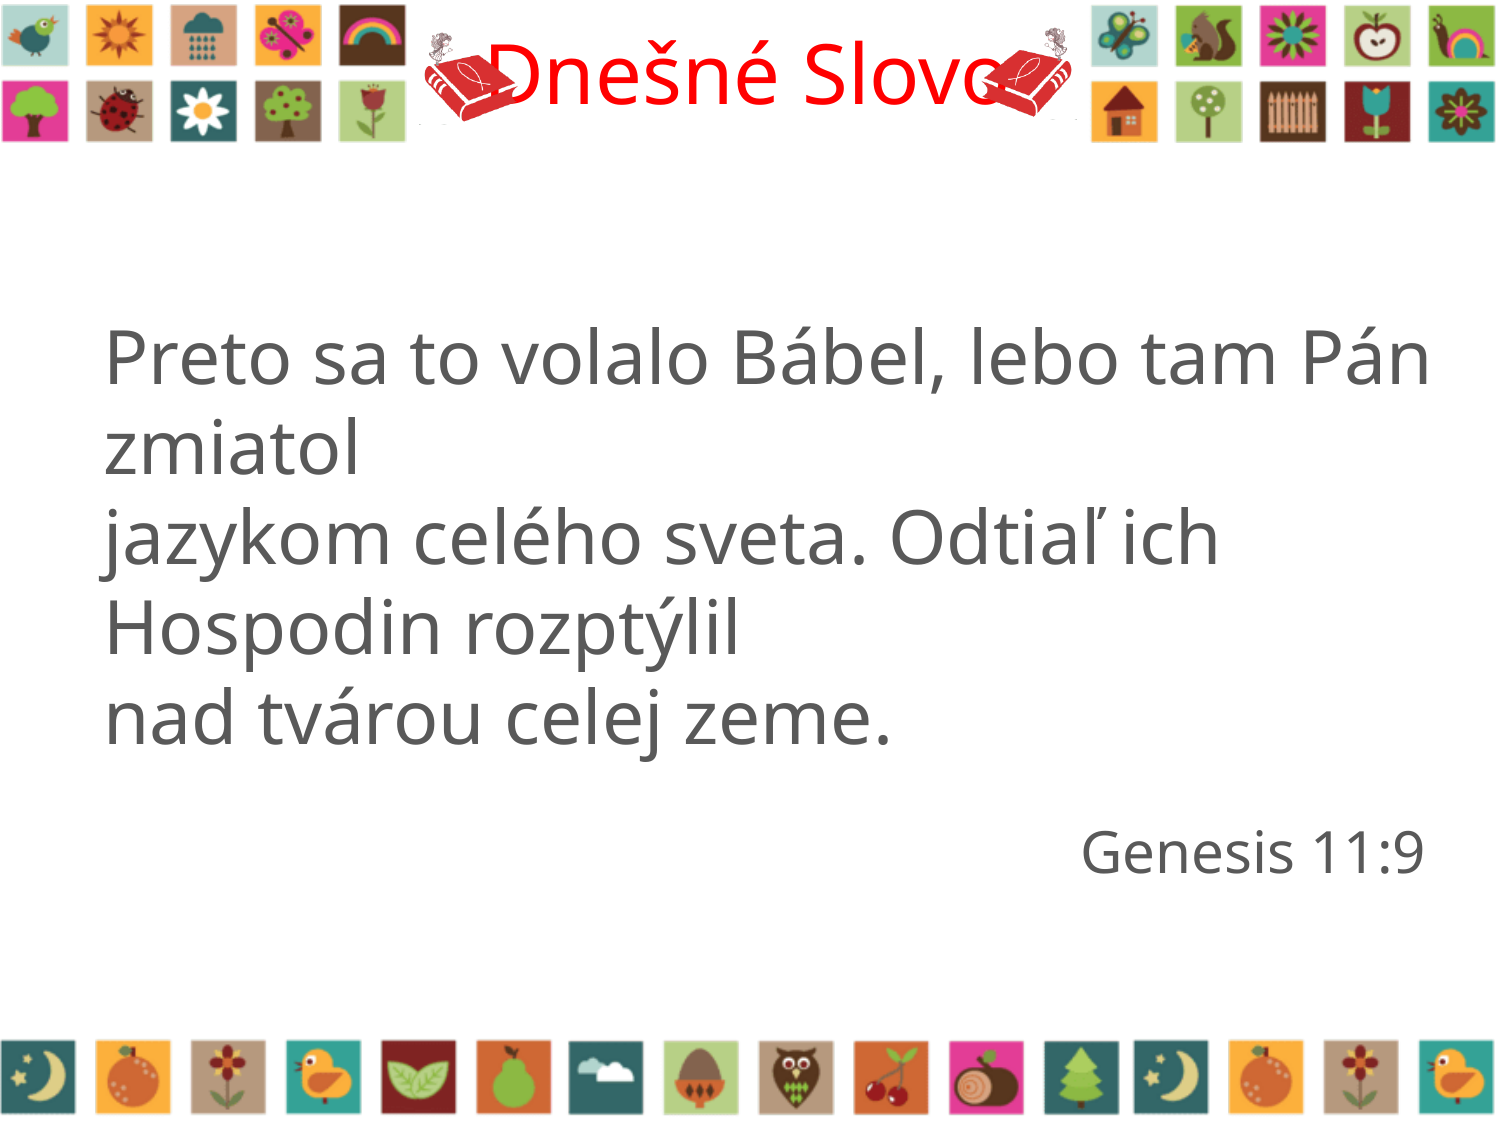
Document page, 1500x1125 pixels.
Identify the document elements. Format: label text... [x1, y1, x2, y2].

text_box Dnešné Slovo [425, 13, 1077, 129]
text_box Preto sa to volalo Bábel, lebo tam Pán zmiatol jazykom celého sveta. Odtiaľ ich Hospodin rozptýlil nad tvárou celej zeme. [88, 302, 1459, 768]
text_box Genesis 11:9 [808, 807, 1441, 893]
picture [950, 3, 1500, 150]
picture [0, 3, 550, 150]
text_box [0, 1028, 1500, 1118]
